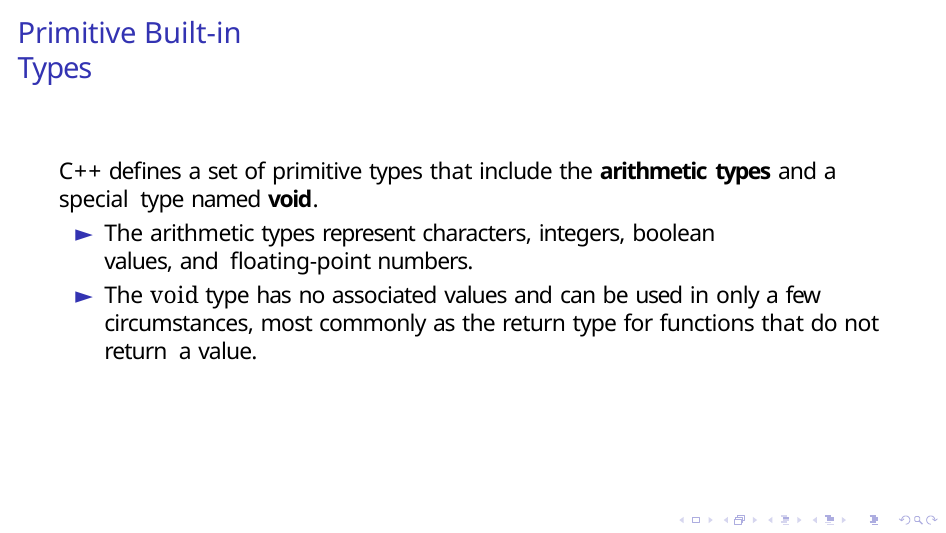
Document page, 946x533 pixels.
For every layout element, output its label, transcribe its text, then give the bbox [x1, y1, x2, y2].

text_box C++ defines a set of primitive types that include the arithmetic types and a special type named void. The arithmetic types represent characters, integers, boolean values, and floating-point numbers. The void type has no associated values and can be used in only a few circumstances, most commonly as the return type for functions that do not return a value. [52, 154, 893, 365]
title Primitive Built-in Types [15, 11, 310, 104]
